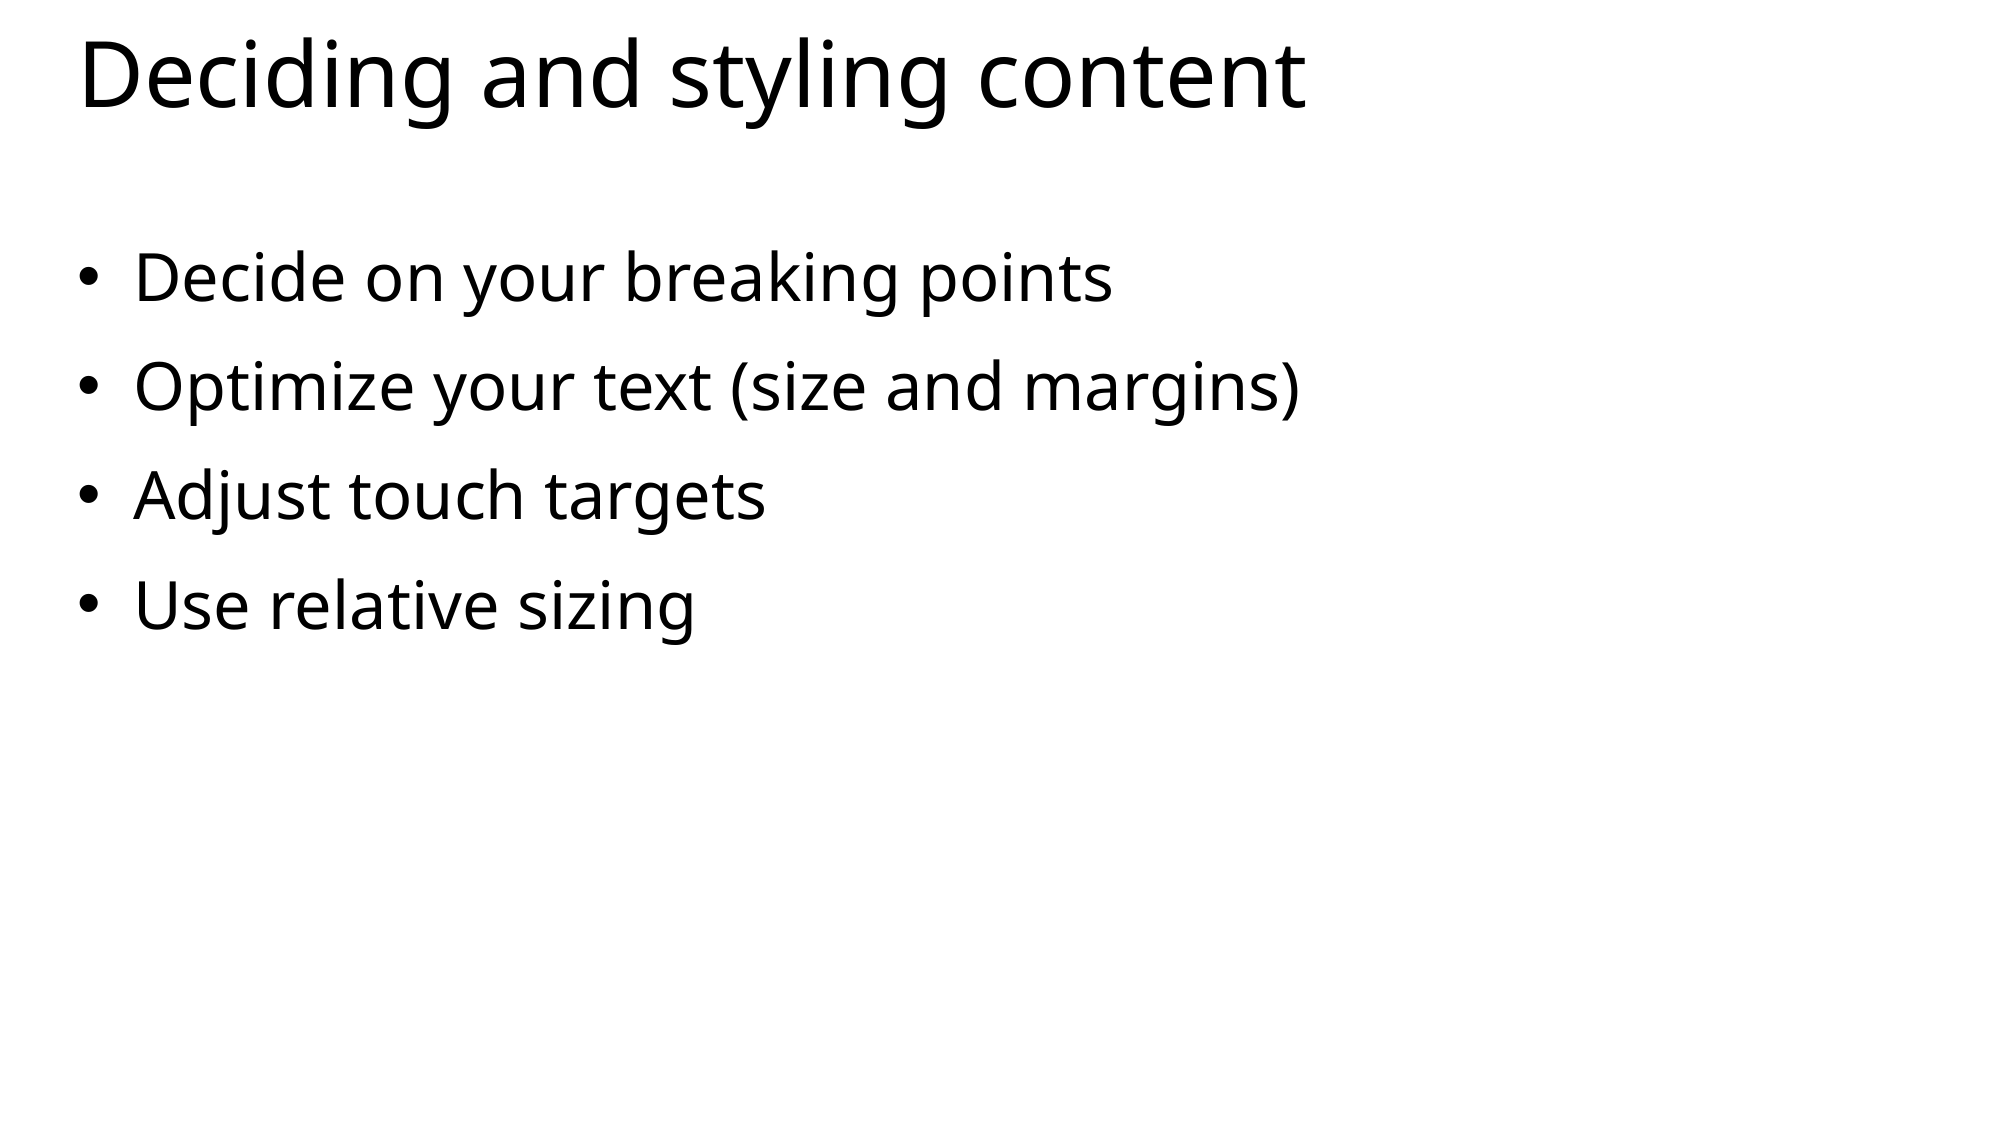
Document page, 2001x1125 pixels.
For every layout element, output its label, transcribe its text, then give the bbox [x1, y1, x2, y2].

title Deciding and styling content [62, 29, 1953, 205]
list Decide on your breaking points Optimize your text (size and margins) Adjust touch targets Use relative sizing [62, 227, 1953, 1096]
